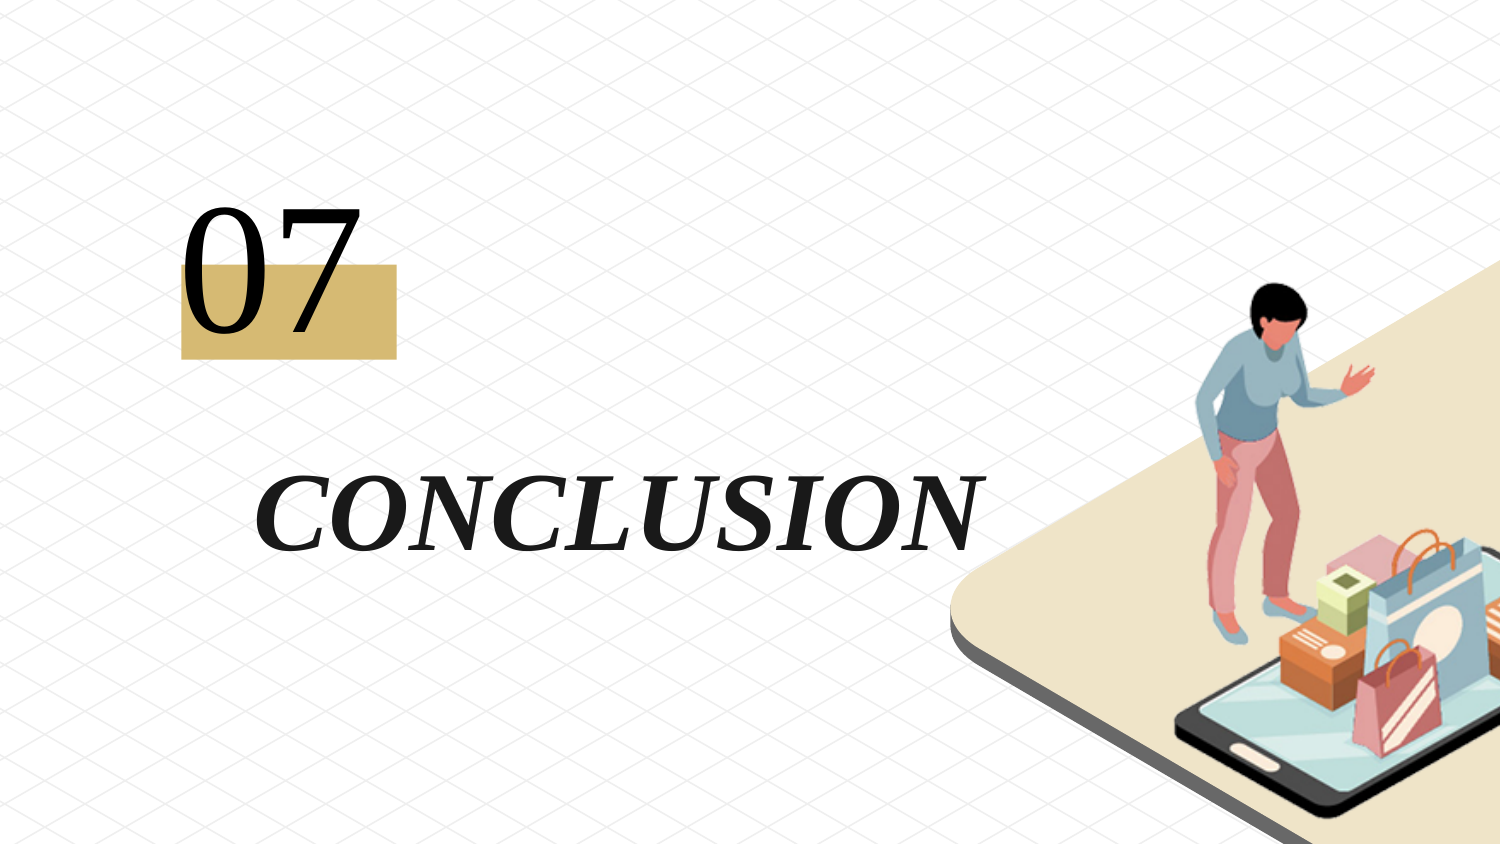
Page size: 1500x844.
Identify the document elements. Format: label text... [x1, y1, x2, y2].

text_box CONCLUSION [238, 476, 1000, 581]
text_box 07 [163, 203, 415, 312]
picture [1121, 264, 1500, 844]
text_box [181, 312, 397, 360]
